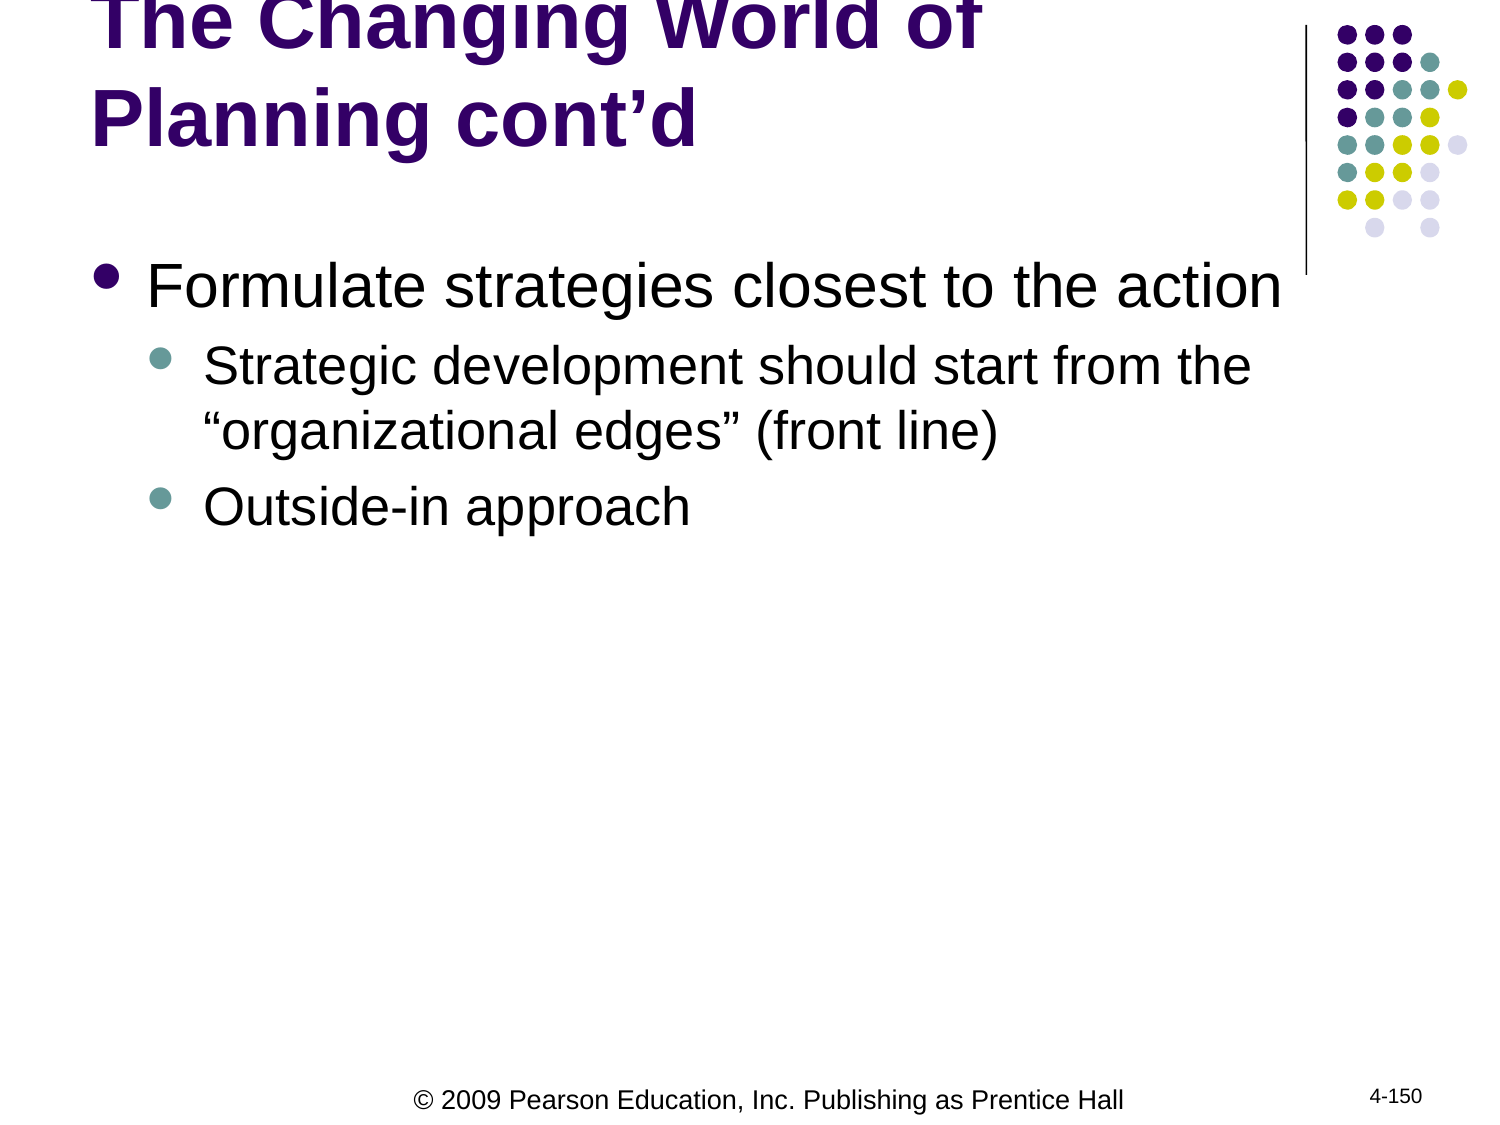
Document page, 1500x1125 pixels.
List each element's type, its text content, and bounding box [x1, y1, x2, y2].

slide_number 4-150 [1337, 1074, 1438, 1125]
title The Changing World of Planning cont’d [74, 37, 1313, 171]
list Formulate strategies closest to the action Strategic development should start from the “organizational edges” (front line) Outside-in approach [74, 237, 1426, 962]
